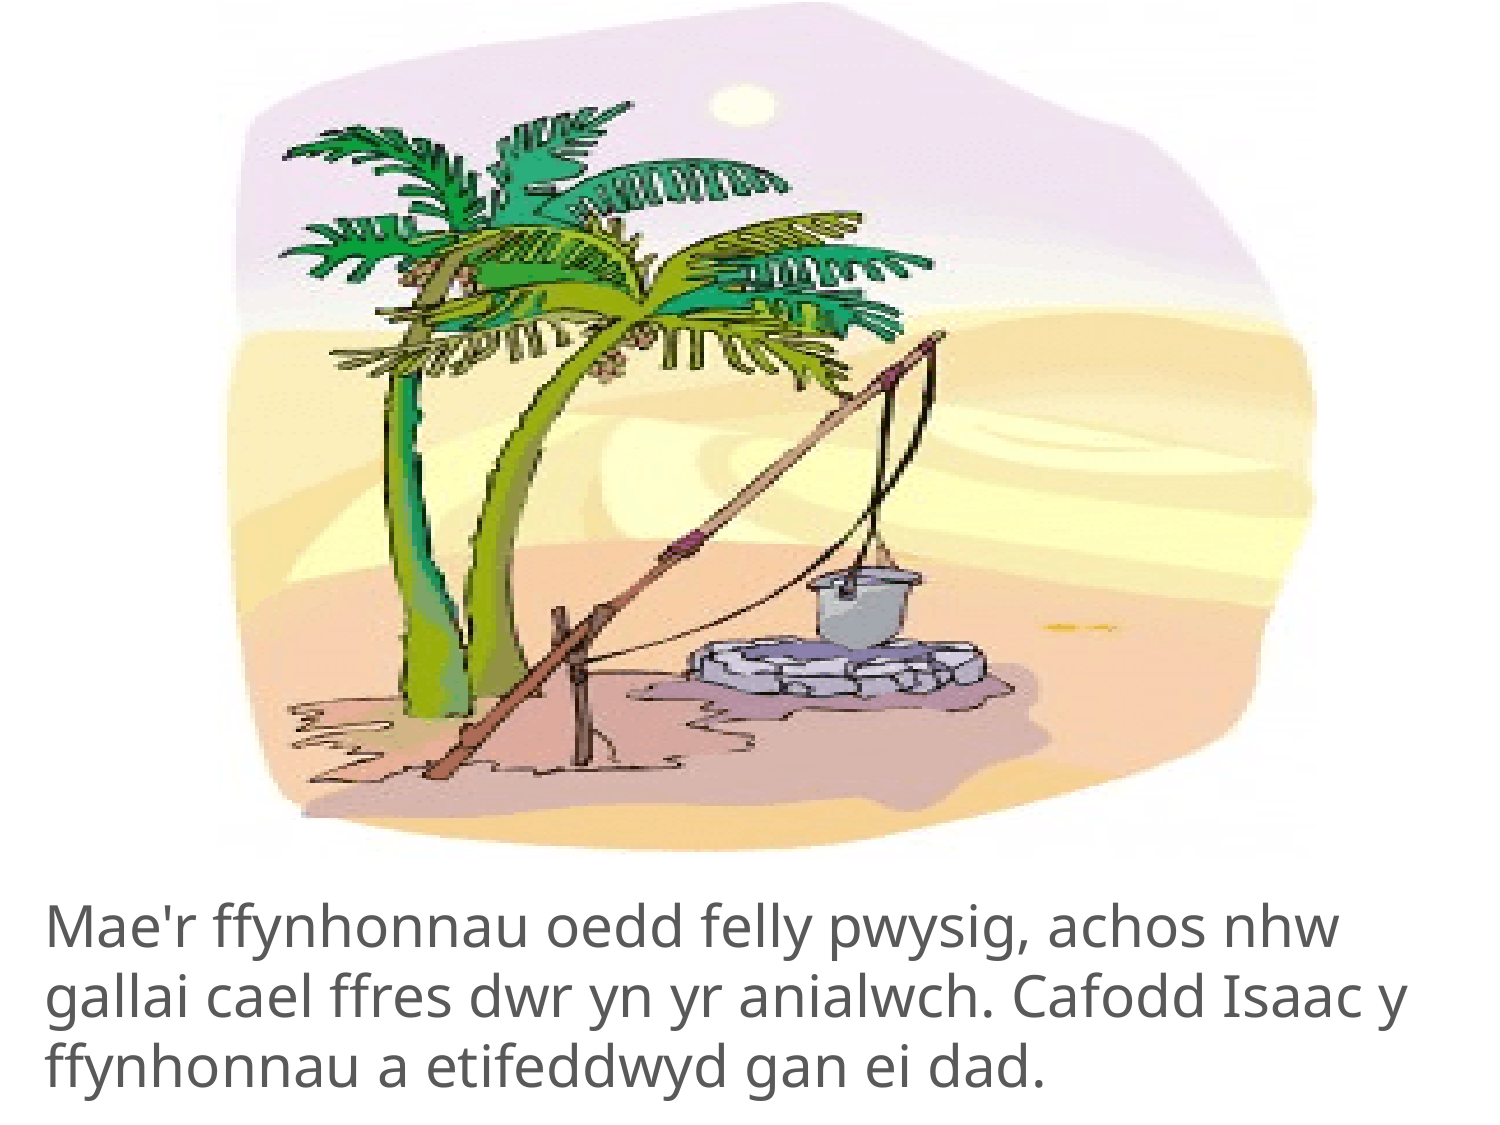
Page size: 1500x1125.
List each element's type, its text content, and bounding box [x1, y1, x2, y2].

text_box Mae'r ffynhonnau oedd felly pwysig, achos nhw gallai cael ffres dwr yn yr anialwch. Cafodd Isaac y ffynhonnau a etifeddwyd gan ei dad. [29, 881, 1500, 1107]
picture [218, 1, 1318, 859]
